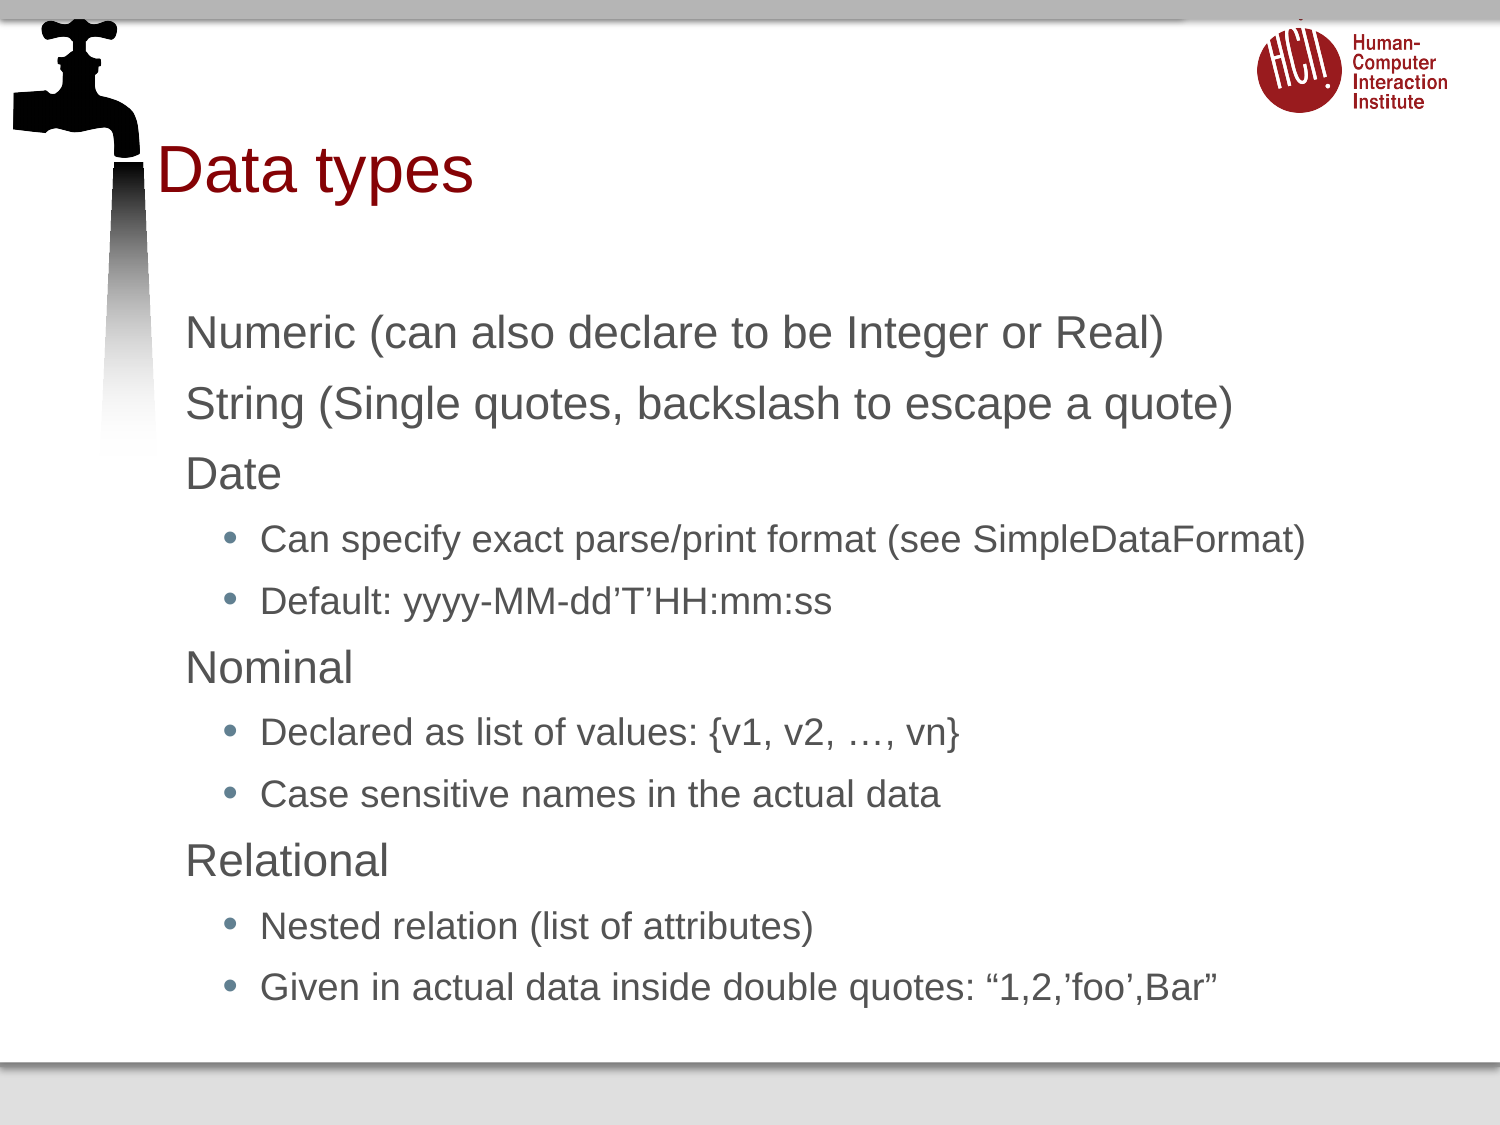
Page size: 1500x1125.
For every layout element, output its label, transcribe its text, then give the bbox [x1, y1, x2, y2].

title Data types [156, 50, 1187, 214]
picture [13, 20, 140, 158]
picture [1257, 20, 1447, 113]
list Numeric (can also declare to be Integer or Real) String (Single quotes, backslash to escape a quote) Date Can specify exact parse/print format (see SimpleDataFormat) Default: yyyy-MM-dd’T’HH:mm:ss Nominal Declared as list of values: {v1, v2, …, vn} Case sensitive names in the actual data Relational Nested relation (list of attributes) Given in actual data inside double quotes: “1,2,’foo’,Bar” [185, 303, 1342, 1022]
